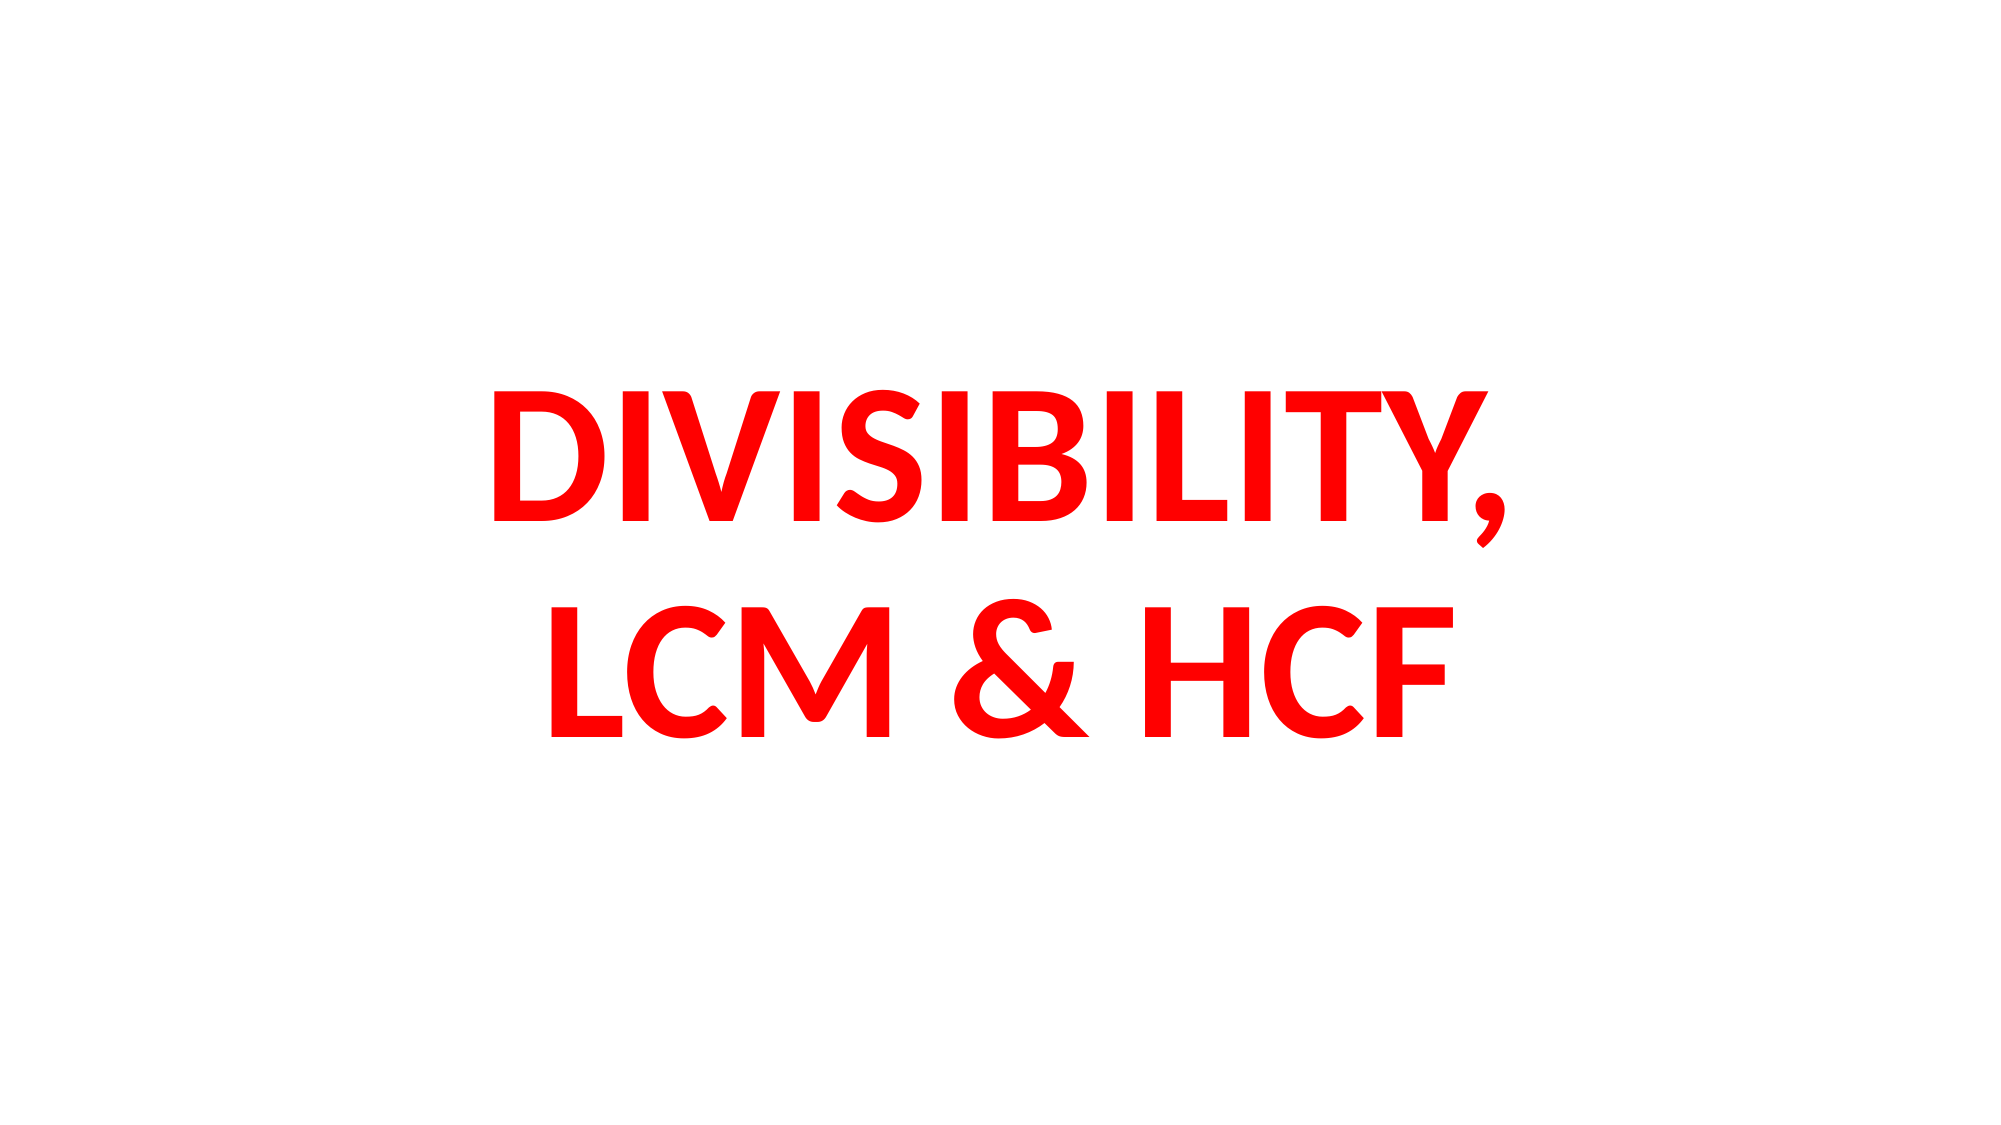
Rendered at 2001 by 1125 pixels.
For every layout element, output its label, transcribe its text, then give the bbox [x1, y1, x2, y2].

title DIVISIBILITY, LCM & HCF [201, 336, 1798, 789]
